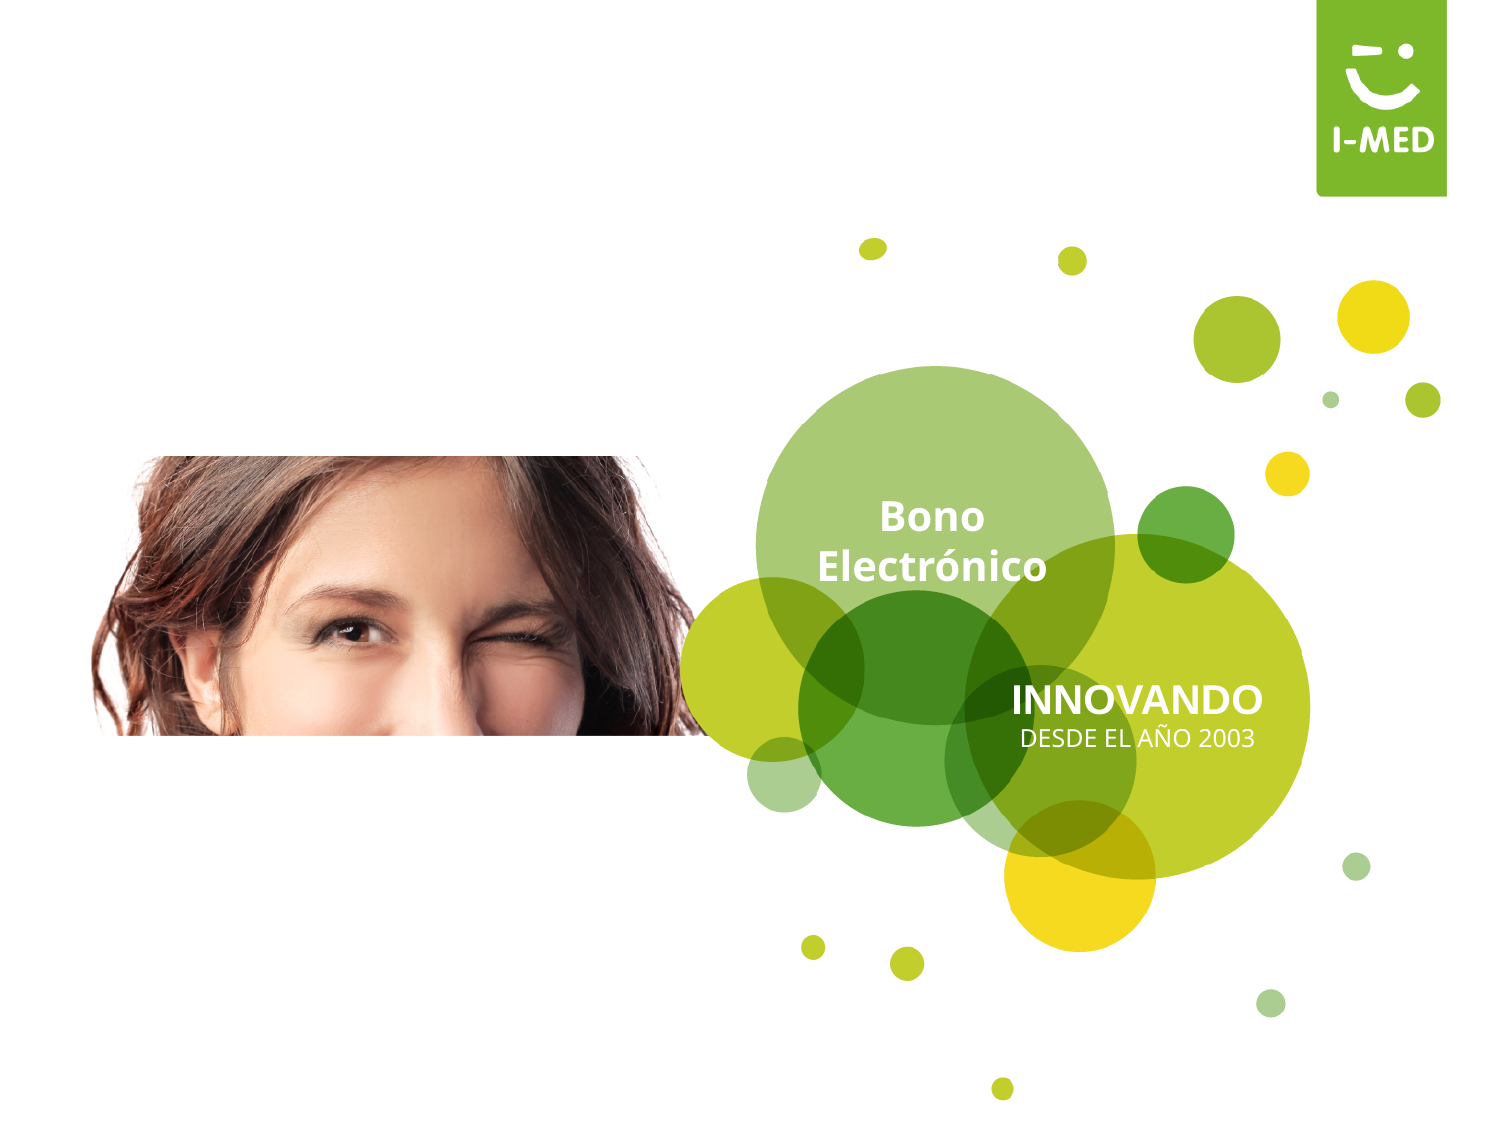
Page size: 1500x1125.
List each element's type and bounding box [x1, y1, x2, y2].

picture [1315, 0, 1448, 197]
picture [67, 227, 1448, 1111]
